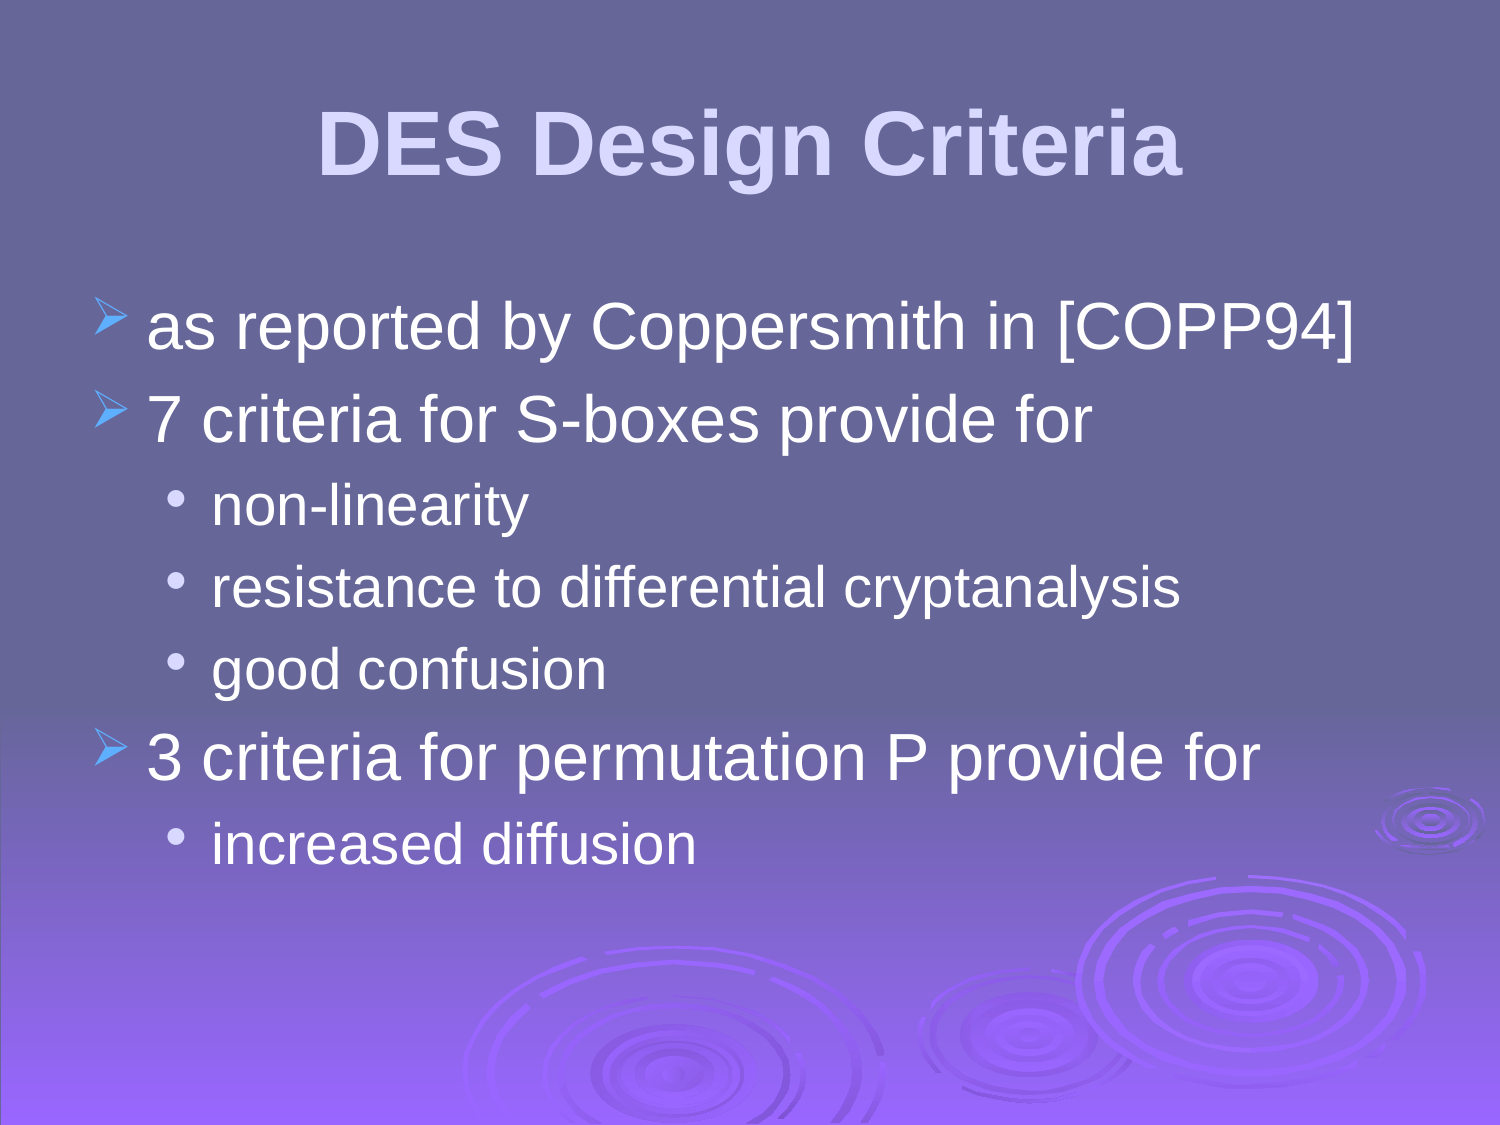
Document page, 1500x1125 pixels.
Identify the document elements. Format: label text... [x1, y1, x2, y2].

title DES Design Criteria [74, 45, 1426, 233]
list as reported by Coppersmith in [COPP94] 7 criteria for S-boxes provide for non-linearity resistance to differential cryptanalysis good confusion 3 criteria for permutation P provide for increased diffusion [74, 274, 1426, 1006]
